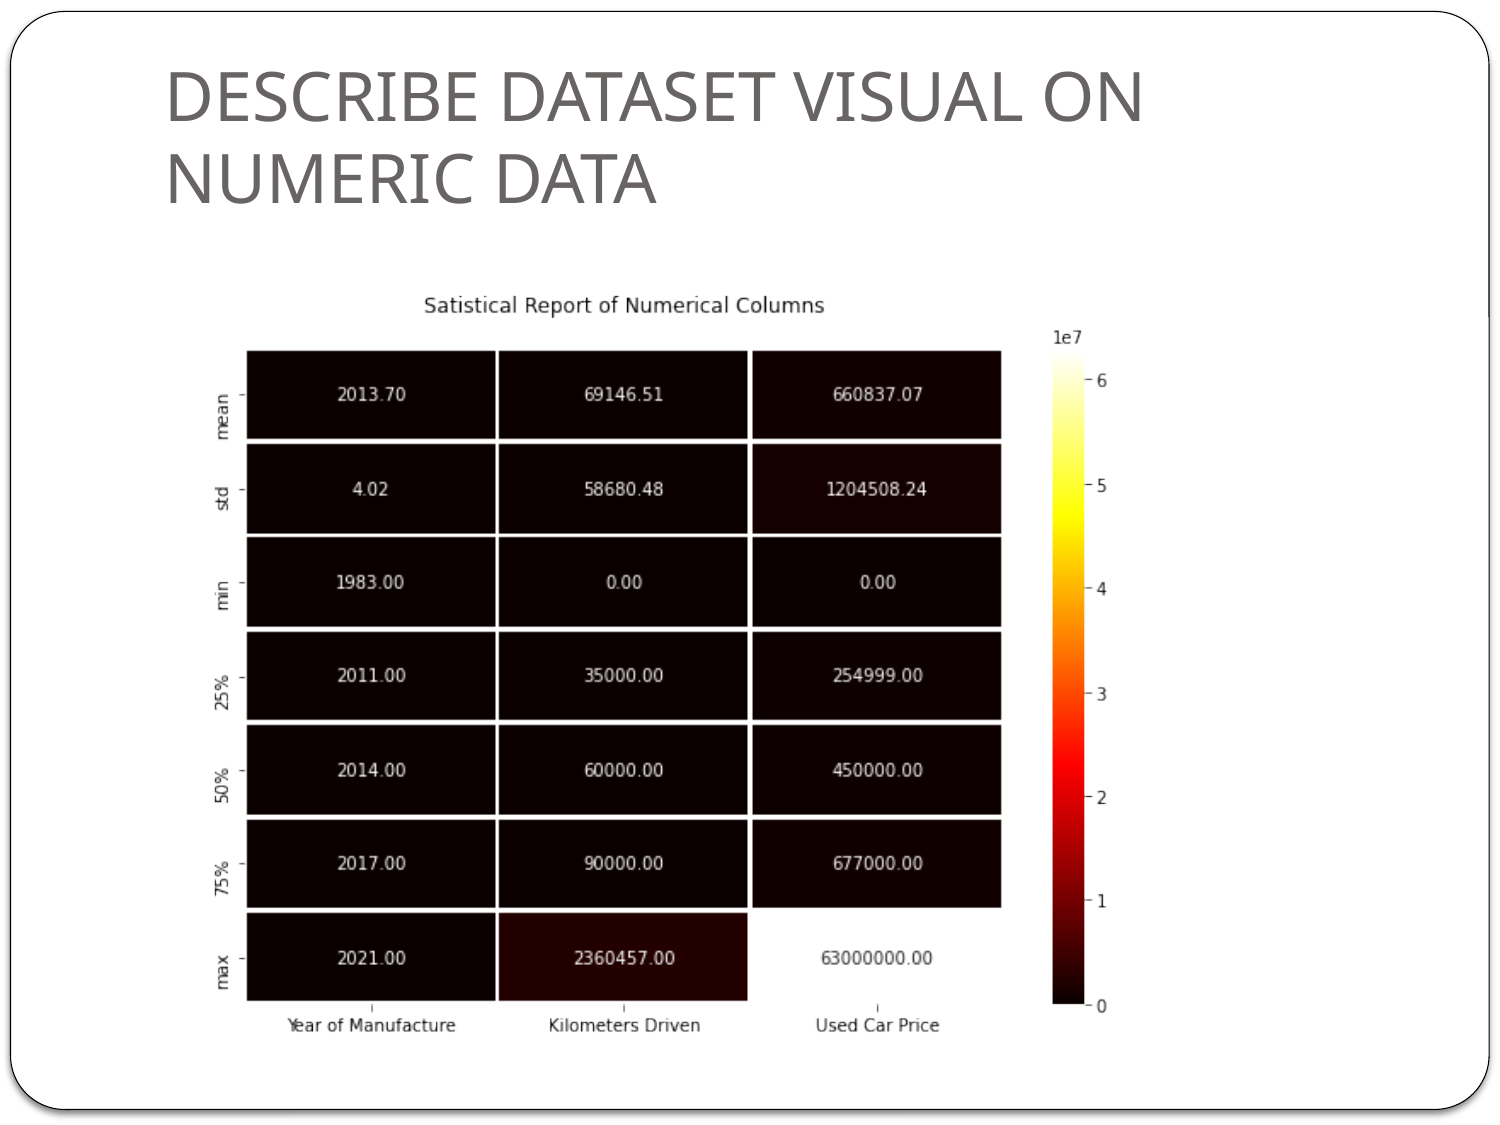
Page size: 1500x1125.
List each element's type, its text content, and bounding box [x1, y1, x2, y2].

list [202, 284, 1119, 1046]
title DESCRIBE DATASET VISUAL ON NUMERIC DATA [150, 45, 1425, 233]
